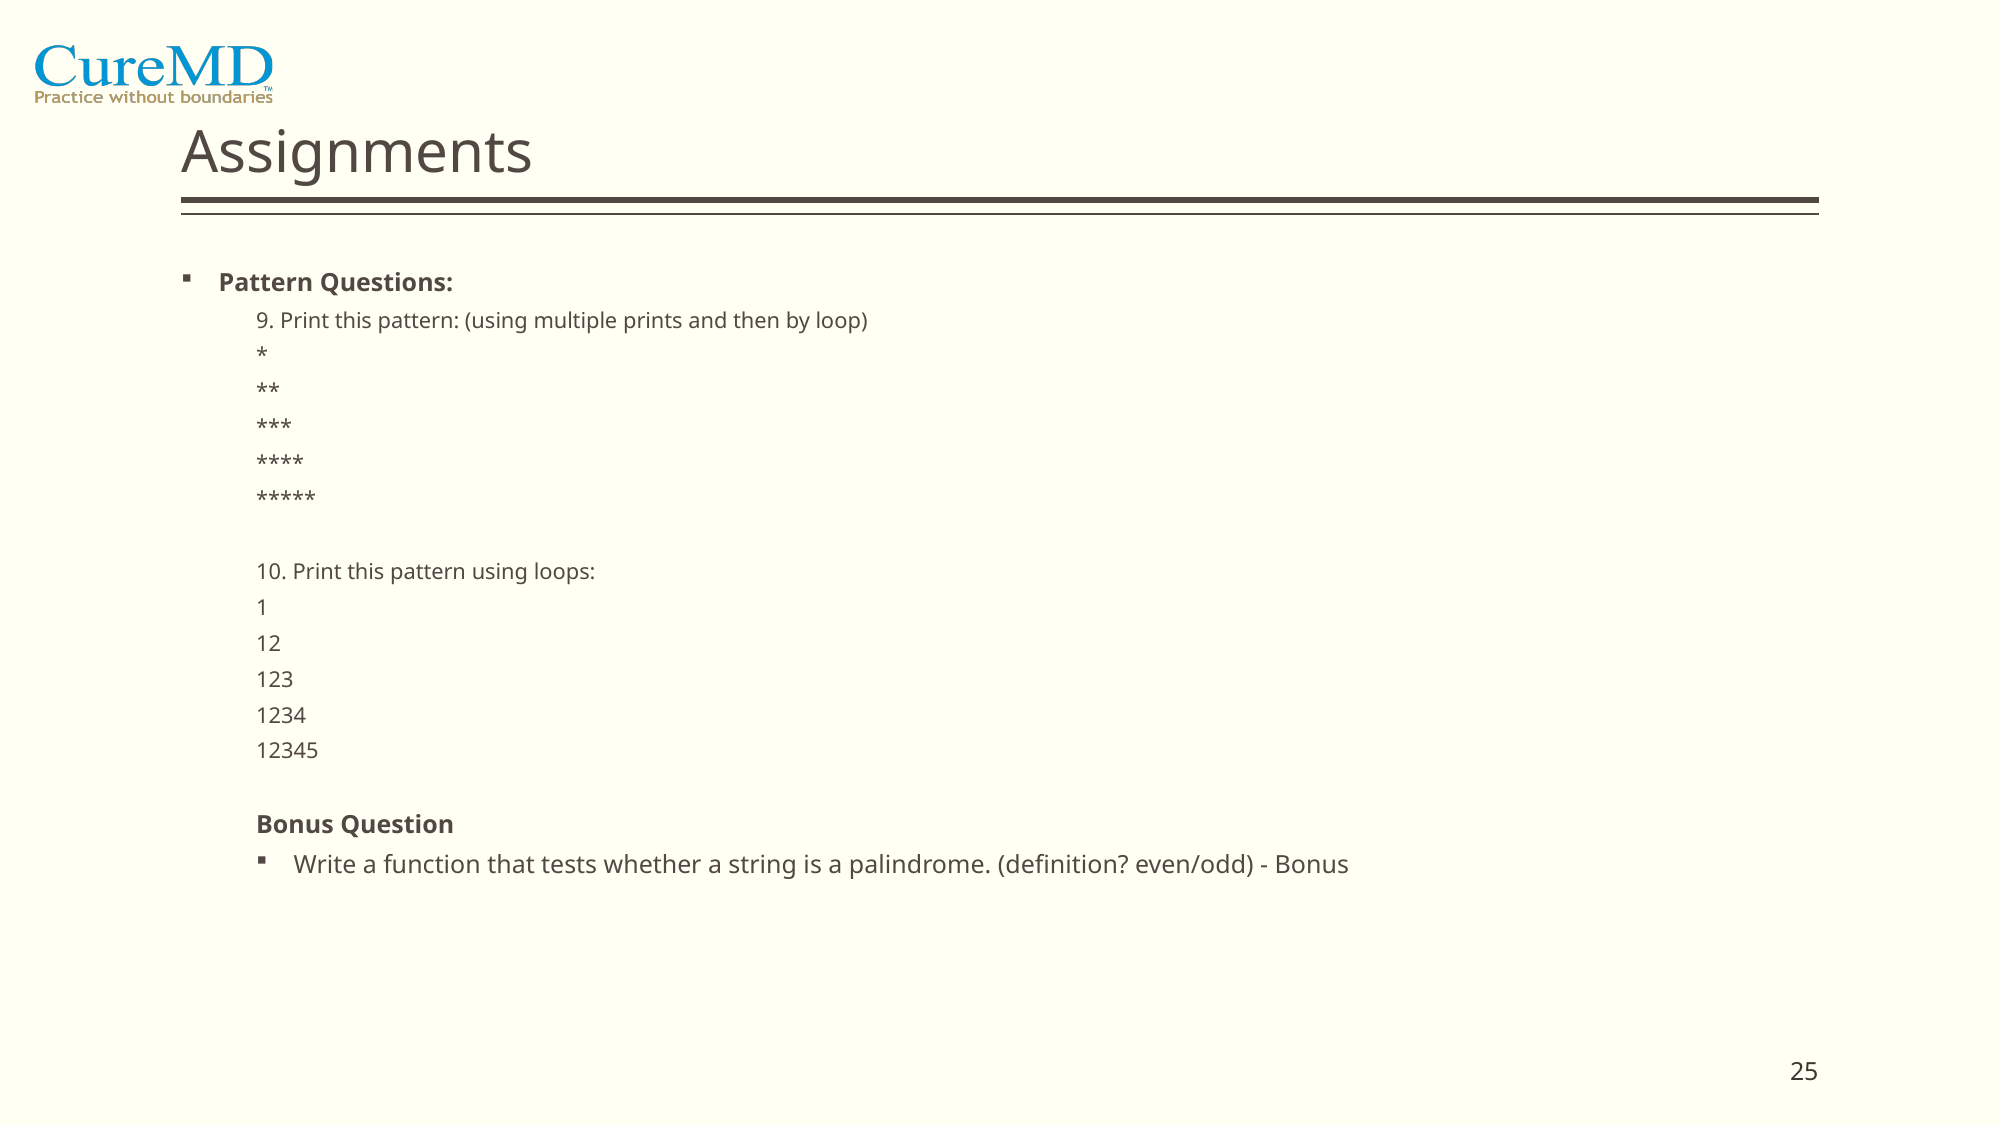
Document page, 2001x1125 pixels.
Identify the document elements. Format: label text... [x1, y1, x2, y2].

picture [35, 45, 181, 103]
picture [35, 45, 51, 60]
slide_number 25 [1518, 1042, 1819, 1103]
list Pattern Questions: 9. Print this pattern: (using multiple prints and then by loop) * ** *** **** ***** 10. Print this pattern using loops: 1 12 123 1234 12345 Bonus Question Write a function that tests whether a string is a palindrome. (definition? even/odd) - Bonus [181, 262, 1819, 1013]
title Assignments [181, 12, 1819, 193]
